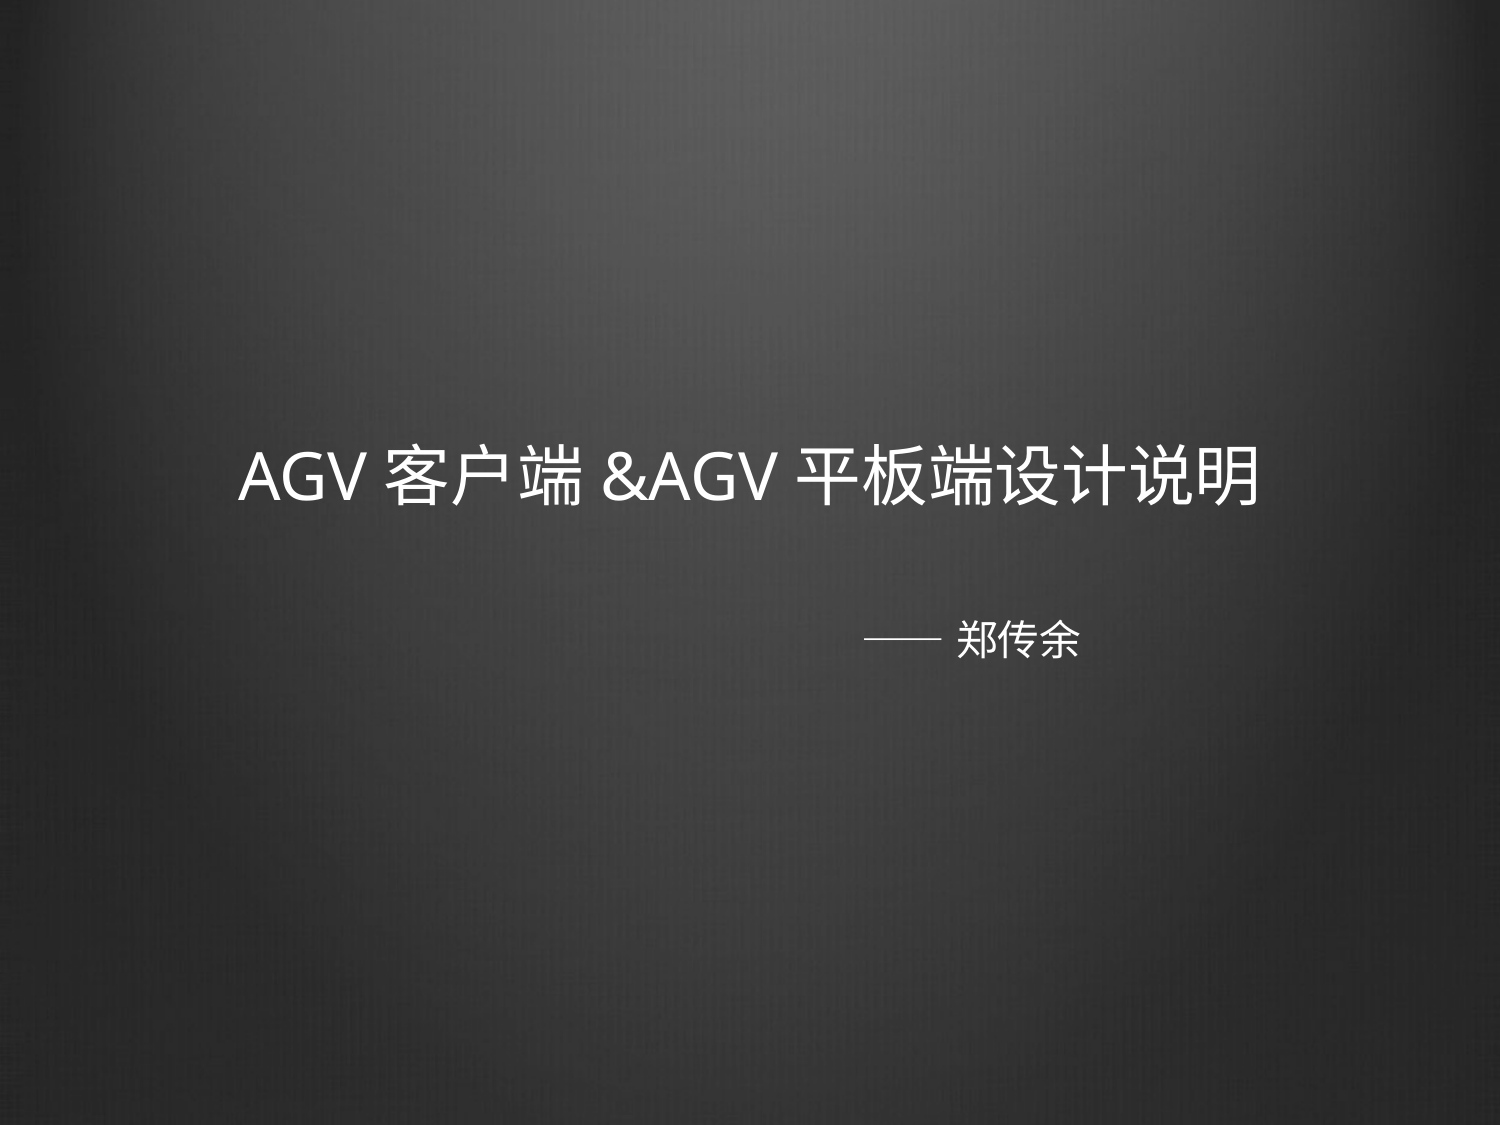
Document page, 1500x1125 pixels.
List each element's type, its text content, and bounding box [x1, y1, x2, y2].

title AGV客户端&AGV平板端设计说明 [112, 360, 1388, 522]
subtitle ——郑传余 [112, 549, 1388, 694]
